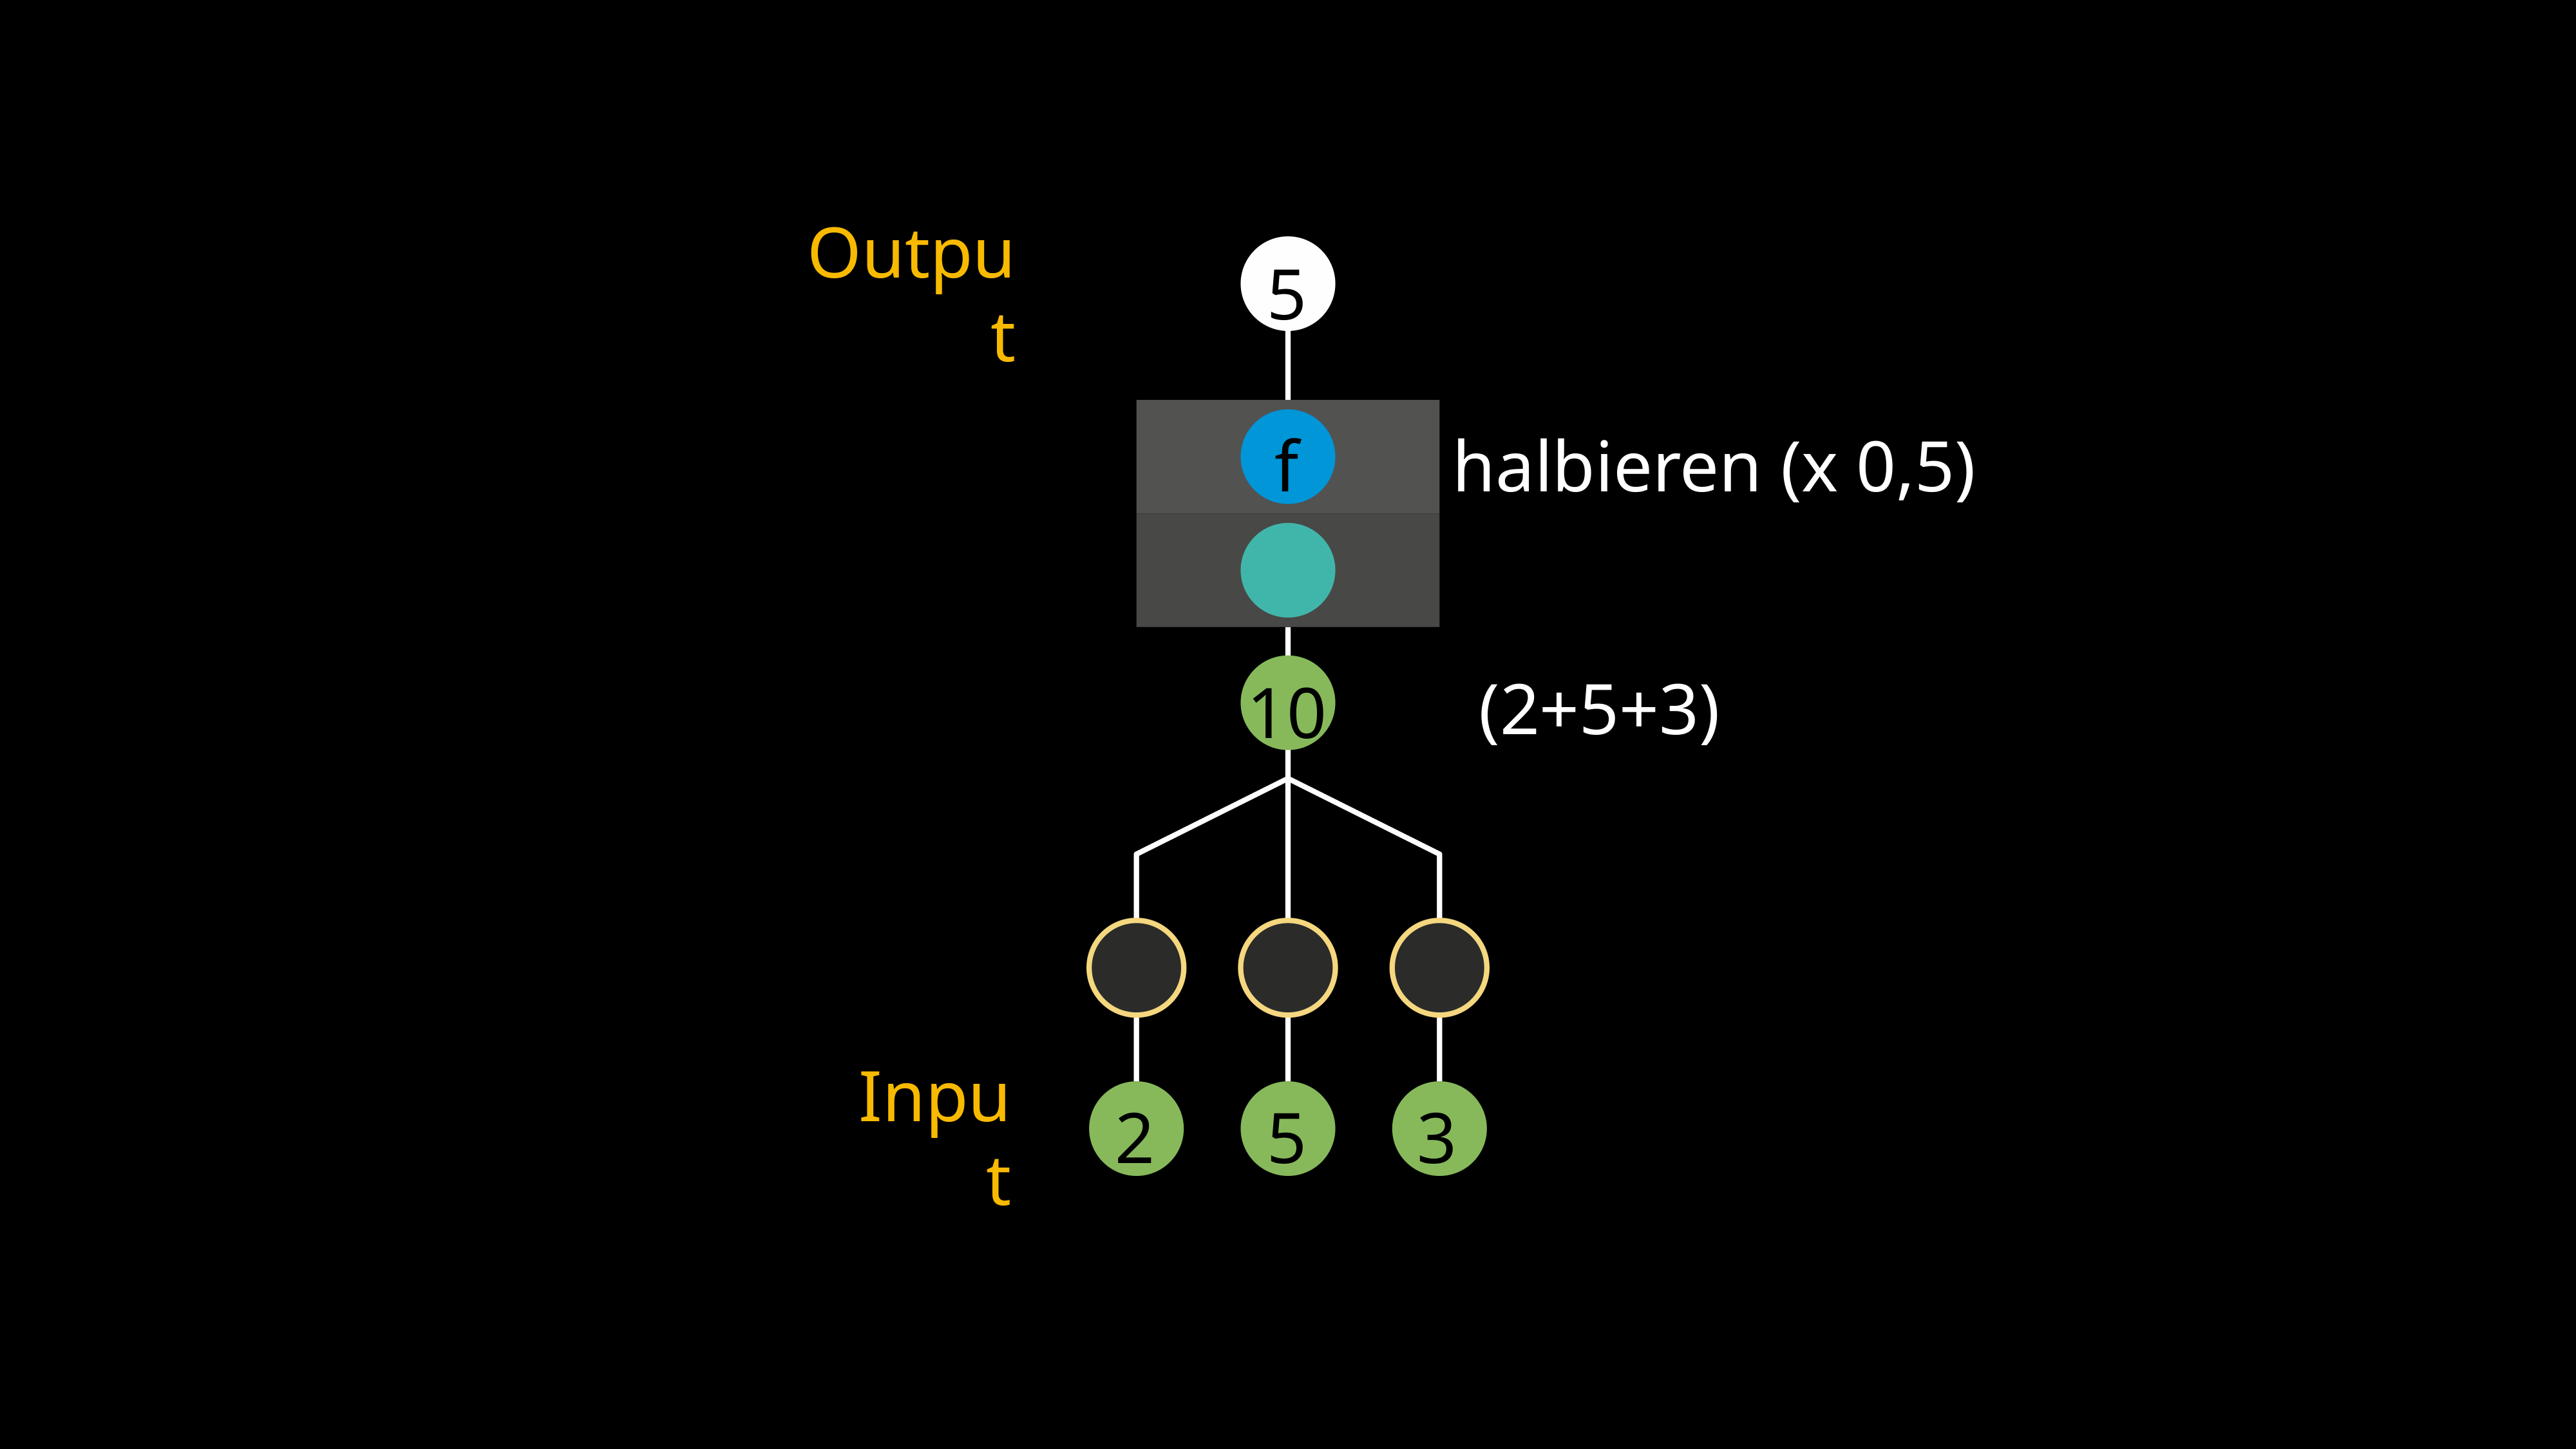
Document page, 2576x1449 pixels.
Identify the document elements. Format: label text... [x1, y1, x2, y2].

text_box 3 [1412, 1177, 1463, 1183]
text_box (2+5+3) [1490, 659, 1726, 754]
text_box 5 [1261, 1177, 1312, 1183]
text_box halbieren (x 0,5) [1490, 416, 1982, 511]
picture [1086, 236, 1490, 1177]
text_box Input [828, 1088, 1018, 1183]
text_box 2 [1110, 1177, 1161, 1183]
text_box Output [777, 244, 1022, 339]
